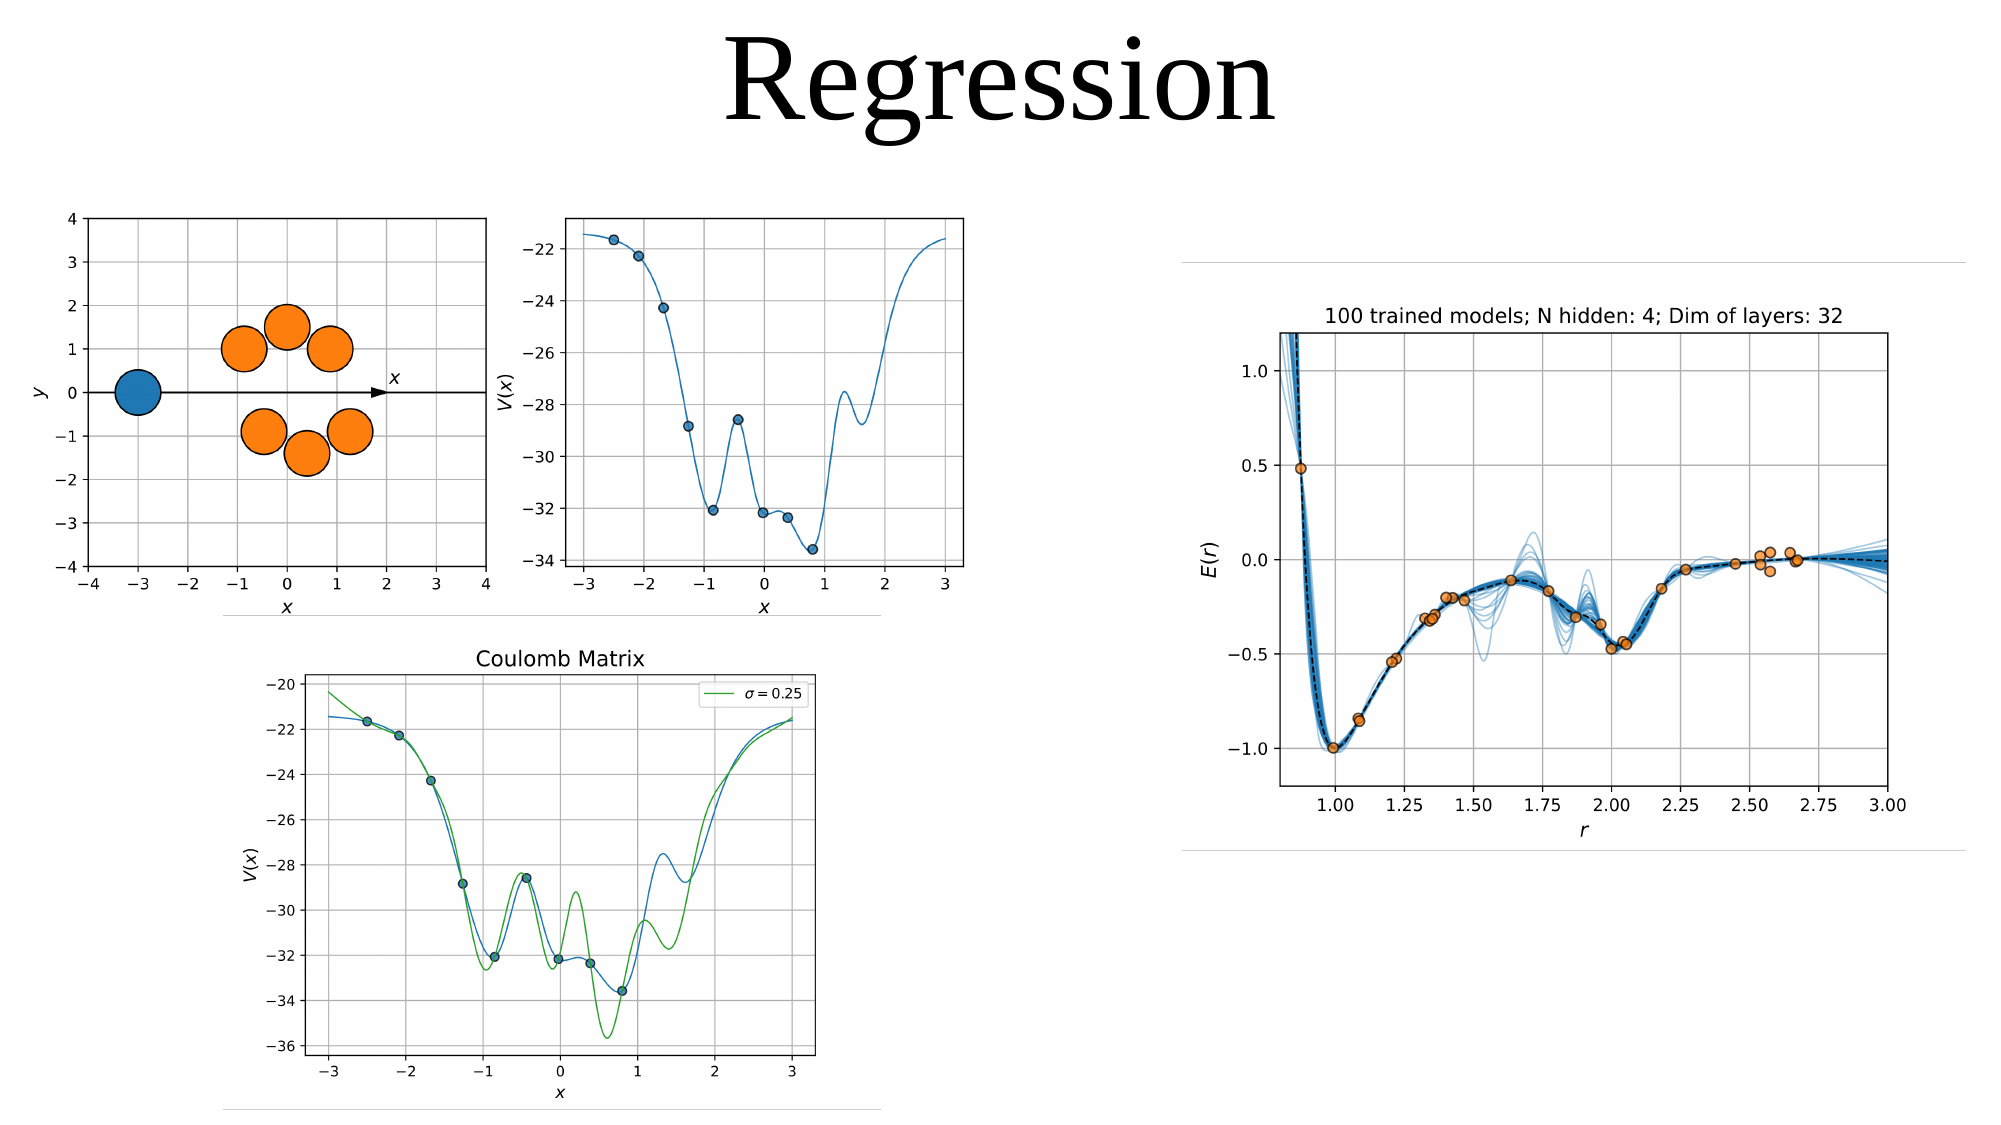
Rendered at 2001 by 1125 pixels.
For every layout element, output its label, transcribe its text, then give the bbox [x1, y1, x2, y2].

title Regression [249, 0, 1750, 154]
picture [0, 164, 1076, 1110]
picture [1181, 261, 1967, 852]
